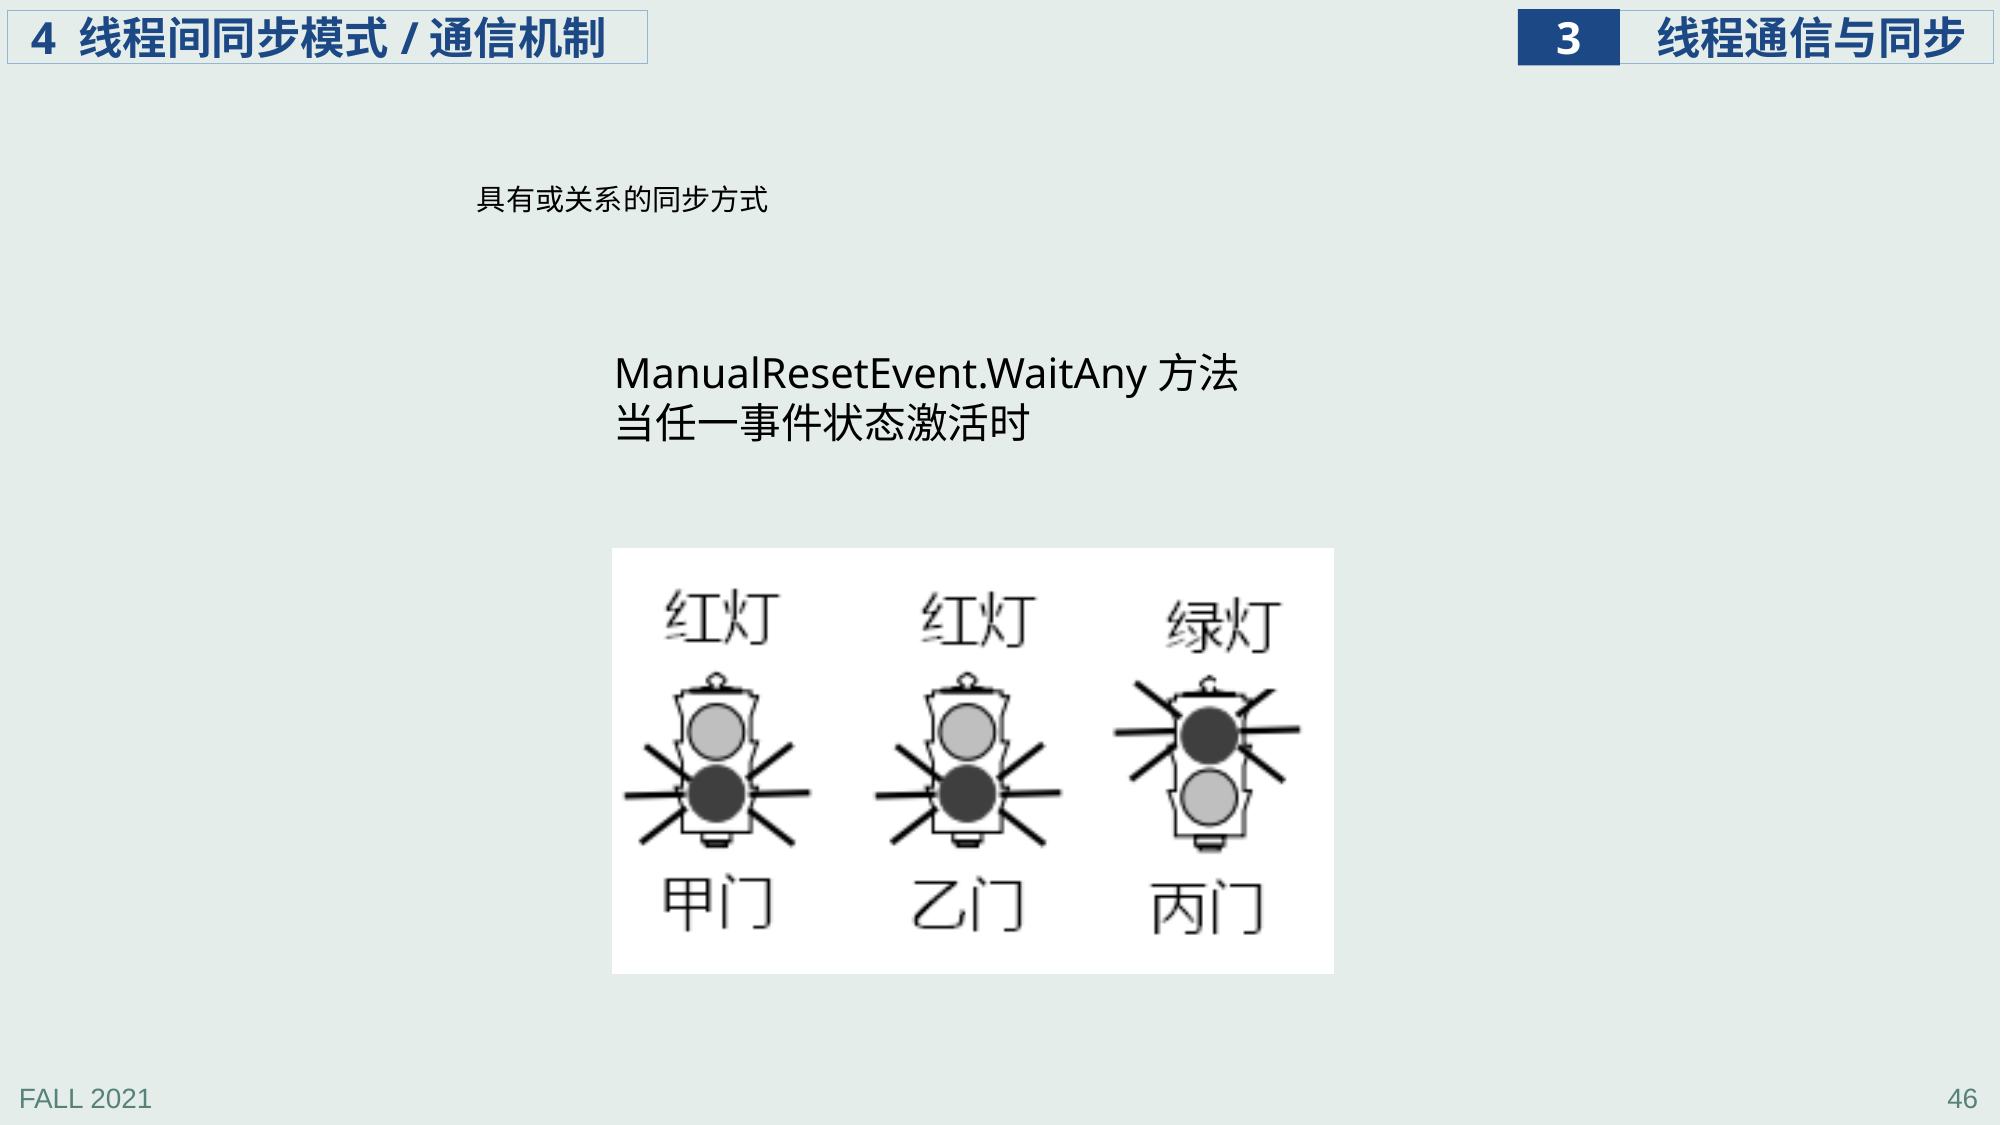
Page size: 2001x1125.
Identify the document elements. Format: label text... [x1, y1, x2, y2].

list ManualResetEvent.WaitAny方法 当任一事件状态激活时 [602, 341, 1344, 505]
title 具有或关系的同步方式 [465, 131, 1481, 267]
picture [612, 547, 1334, 975]
